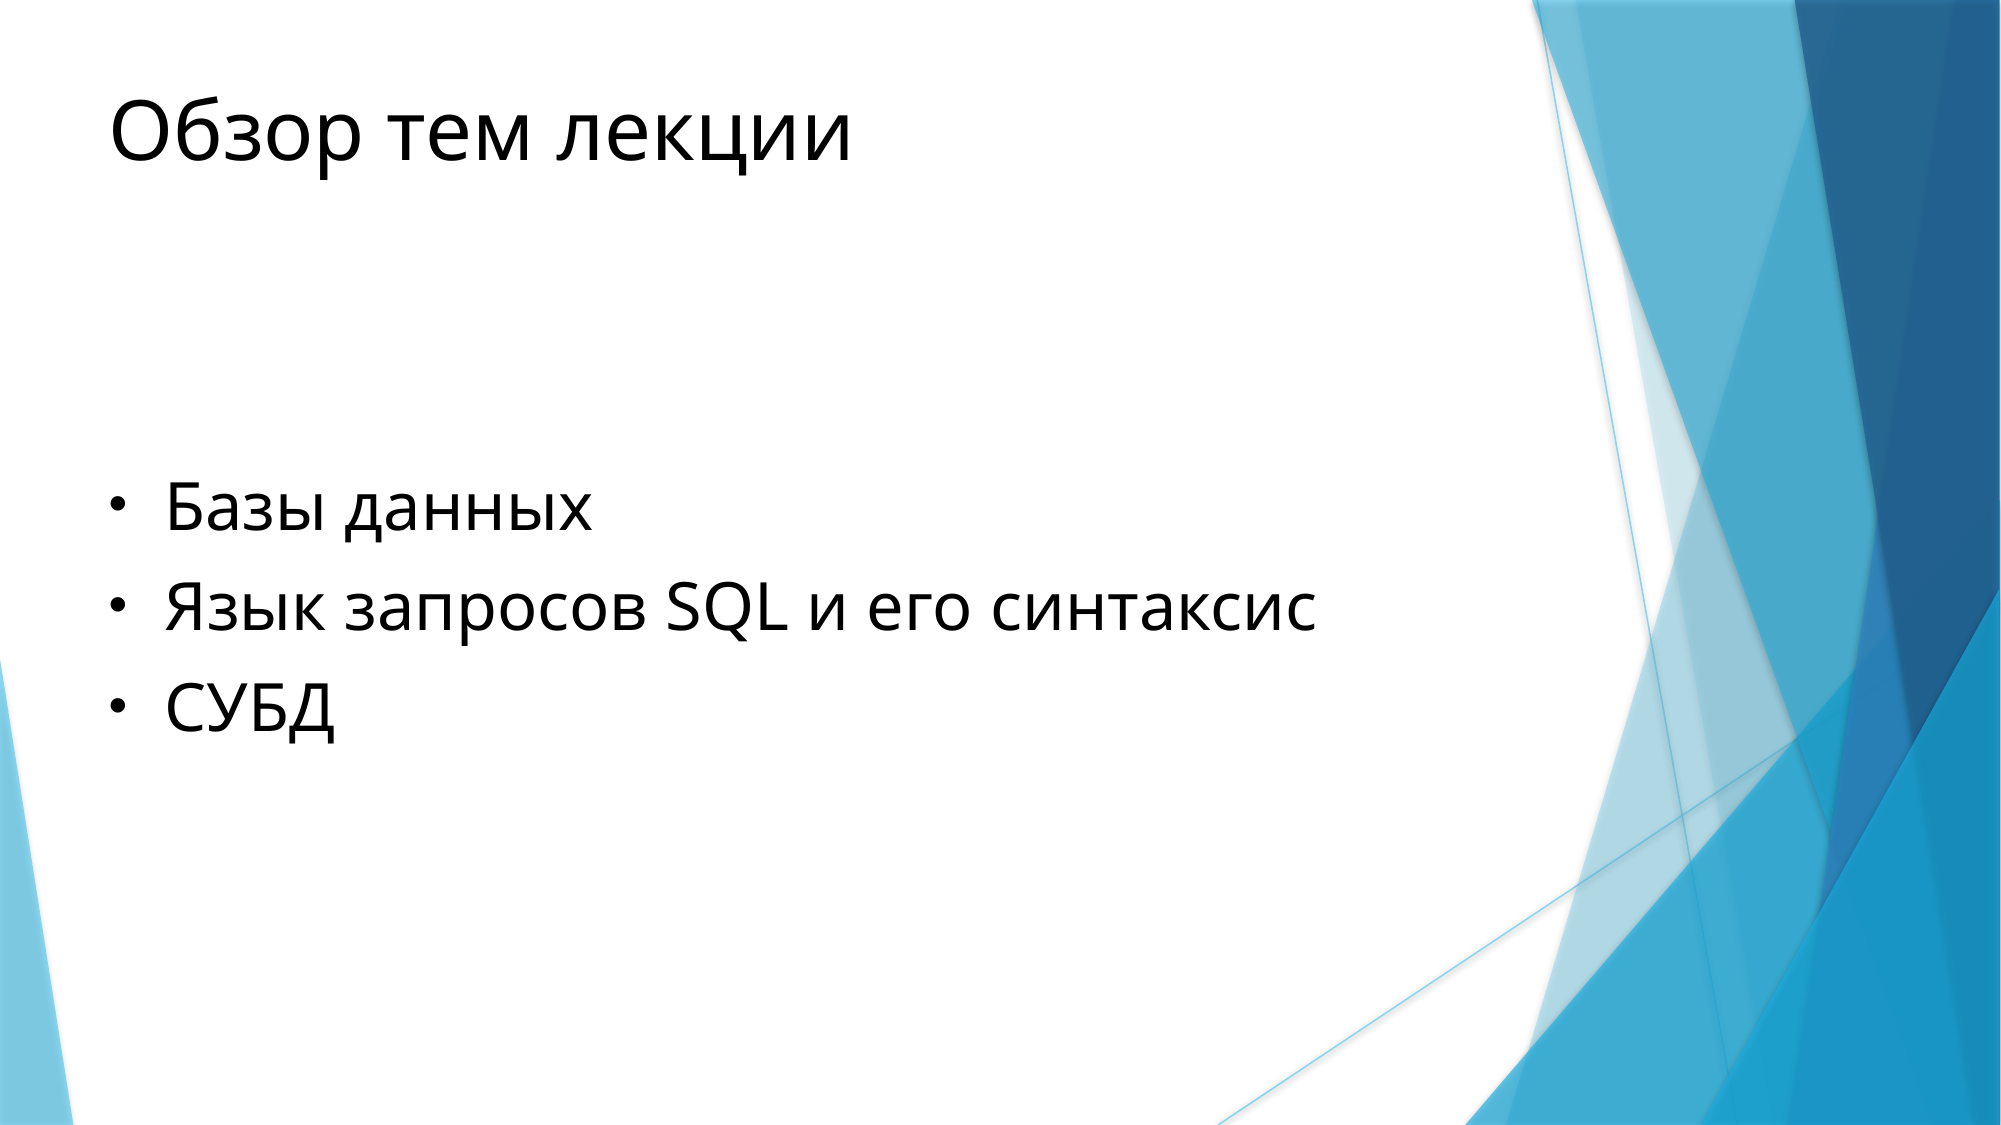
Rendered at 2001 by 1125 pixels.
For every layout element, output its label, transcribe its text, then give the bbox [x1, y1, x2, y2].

text_box Базы данных Язык запросов SQL и его синтаксис СУБД [93, 455, 1588, 921]
text_box Обзор тем лекции [93, 70, 1504, 212]
